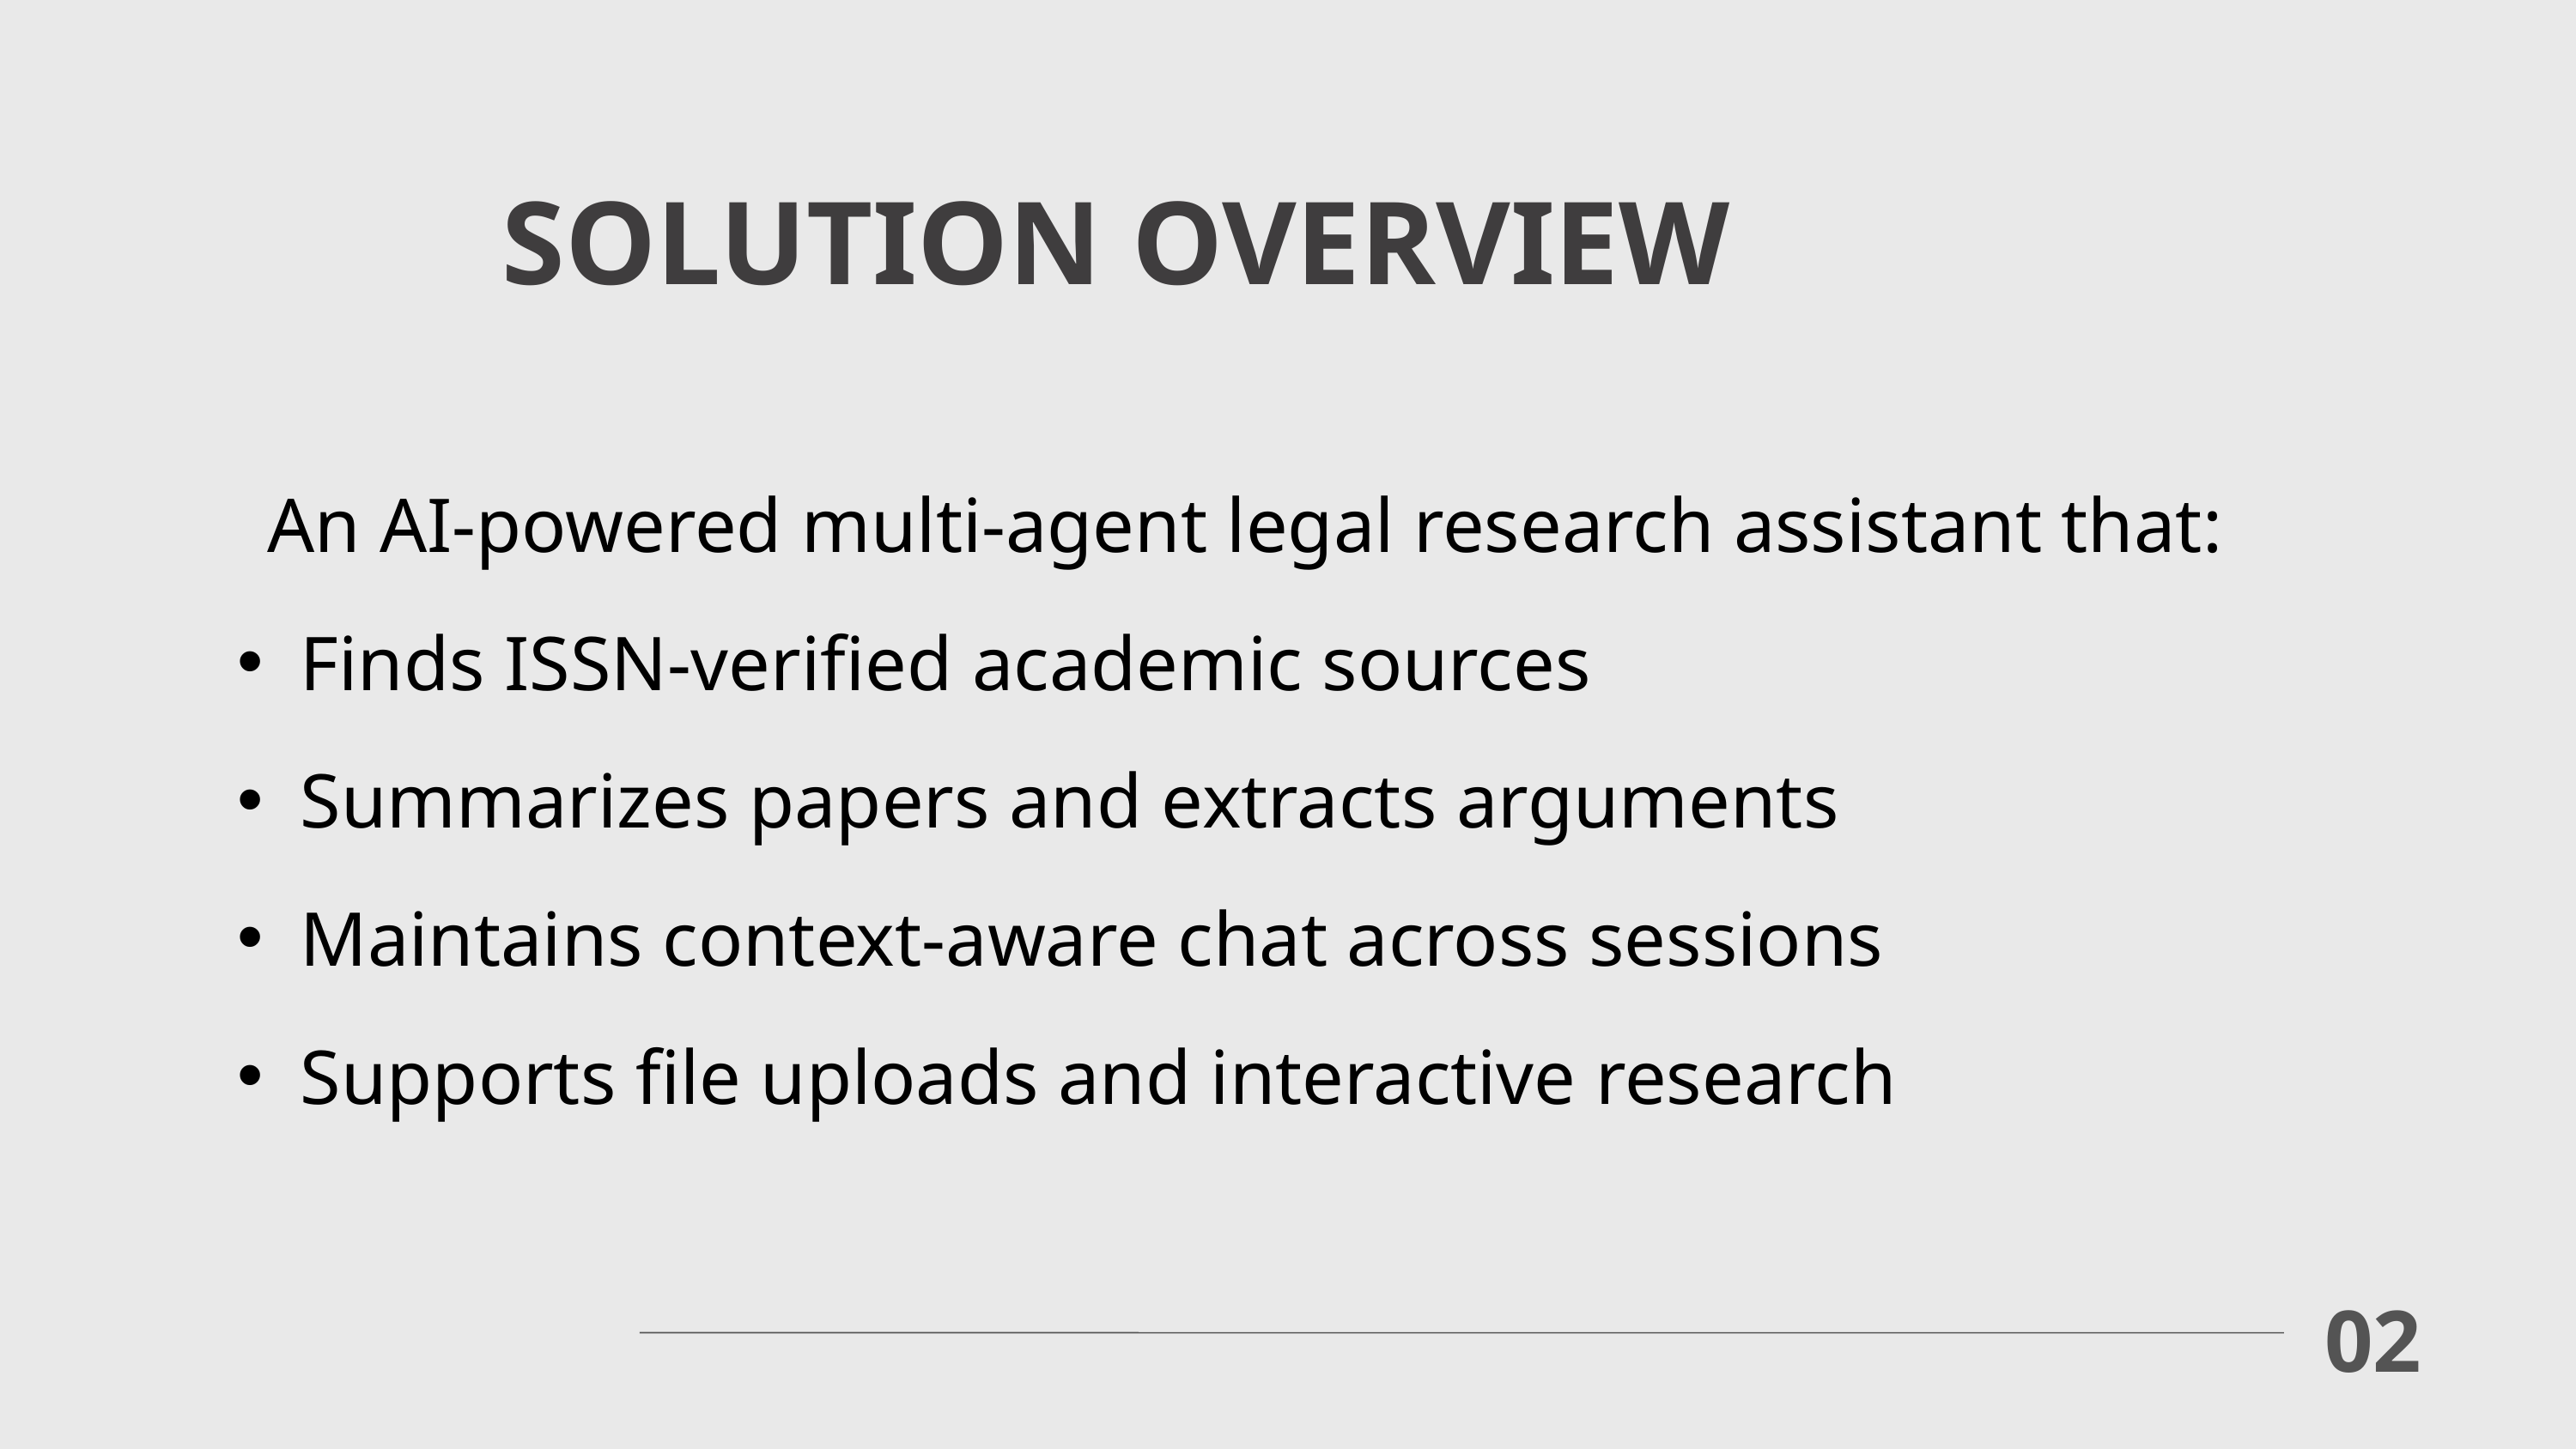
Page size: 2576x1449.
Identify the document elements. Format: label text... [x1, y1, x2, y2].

text_box 02 [2283, 1270, 2464, 1389]
text_box SOLUTION OVERVIEW [222, 147, 2040, 308]
text_box An AI-powered multi-agent legal research assistant that: Finds ISSN-verified academic sources Summarizes papers and extracts arguments Maintains context-aware chat across sessions Supports file uploads and interactive research [174, 464, 2318, 1222]
